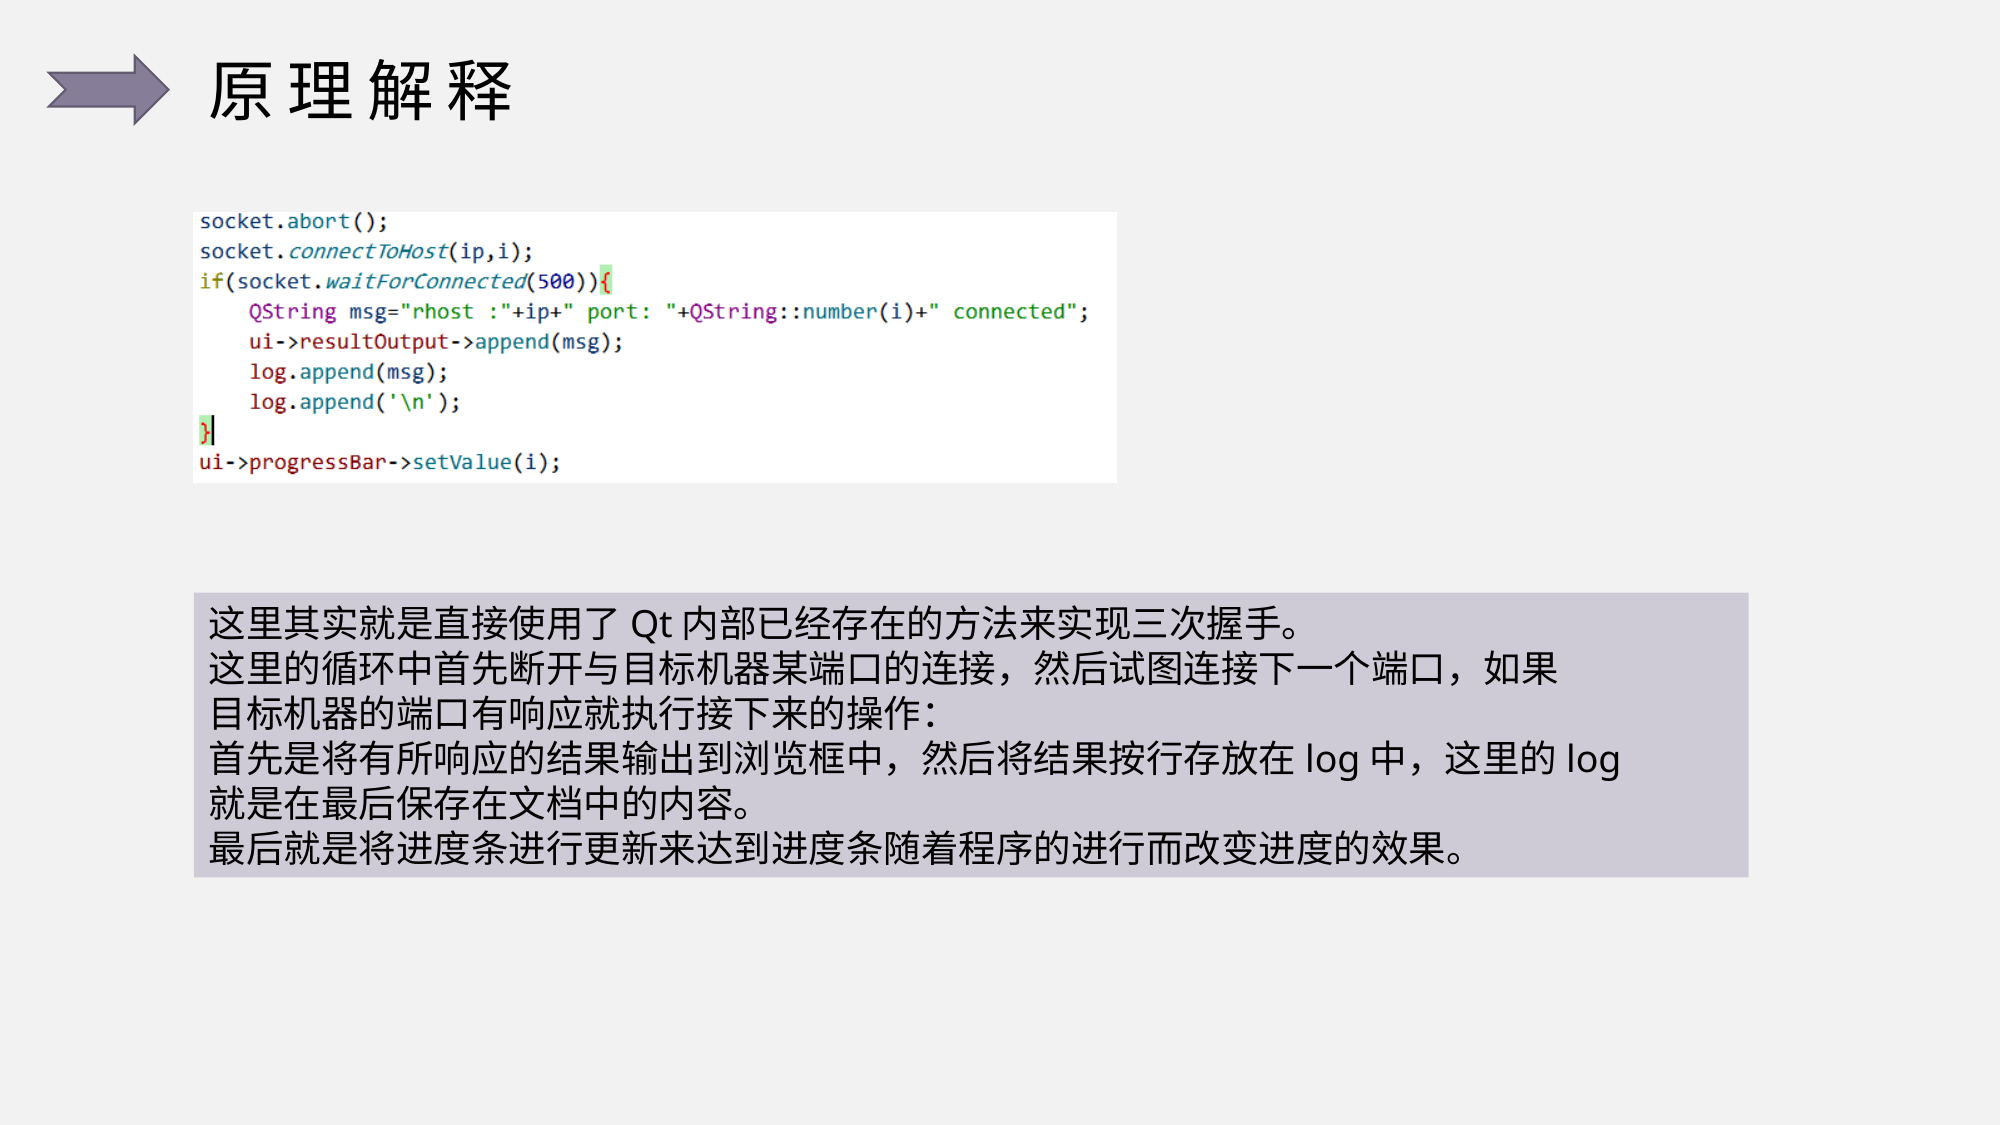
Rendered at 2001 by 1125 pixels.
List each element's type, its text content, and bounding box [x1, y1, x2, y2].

text_box [46, 53, 170, 126]
text_box 这里其实就是直接使用了Qt内部已经存在的方法来实现三次握手。 这里的循环中首先断开与目标机器某端口的连接，然后试图连接下一个端口，如果 目标机器的端口有响应就执行接下来的操作： 首先是将有所响应的结果输出到浏览框中，然后将结果按行存放在log中，这里的log 就是在最后保存在文档中的内容。 最后就是将进度条进行更新来达到进度条随着程序的进行而改变进度的效果。 [193, 592, 1749, 878]
picture [193, 212, 1117, 483]
text_box 原理解释 [193, 41, 789, 137]
